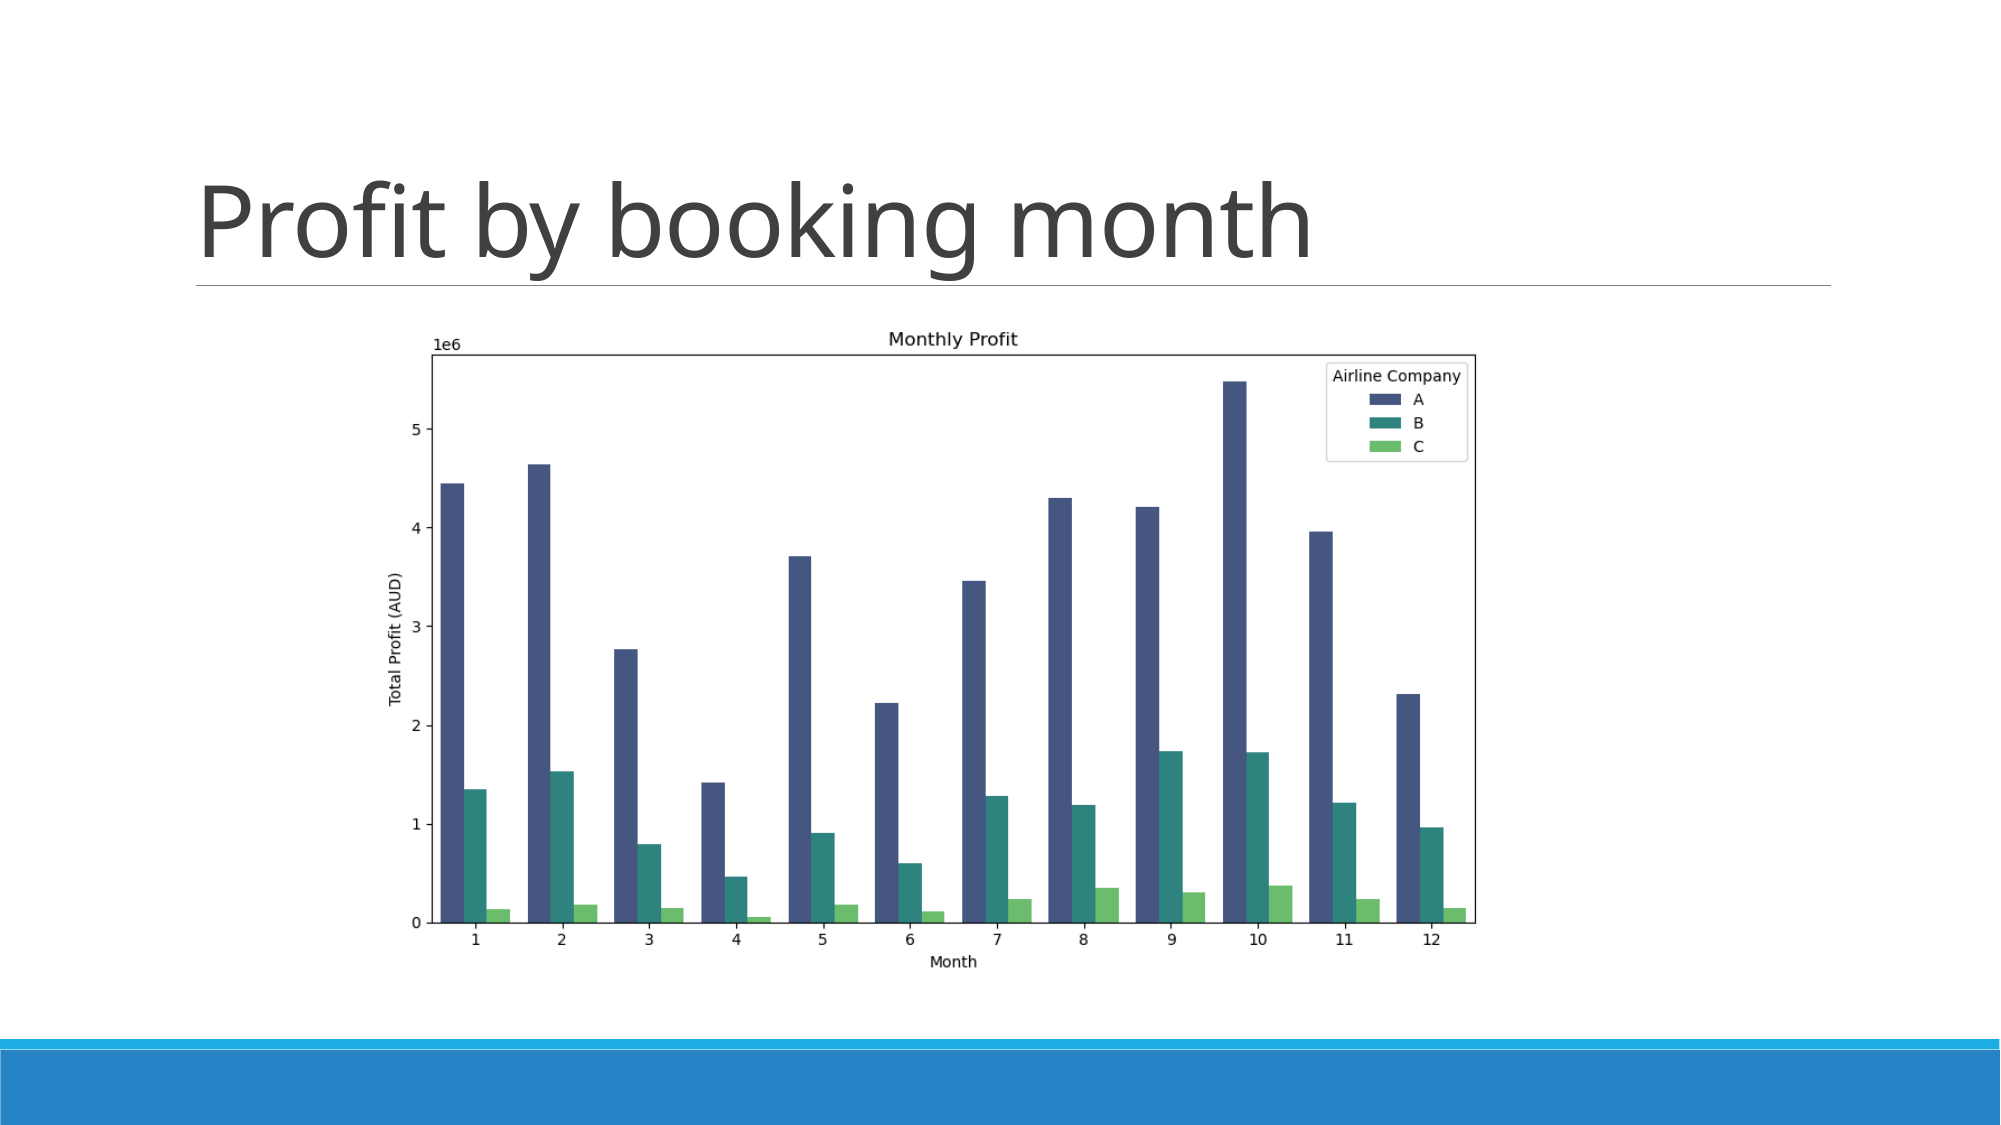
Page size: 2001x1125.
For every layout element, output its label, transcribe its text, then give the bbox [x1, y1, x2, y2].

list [377, 320, 1485, 982]
title Profit by booking month [180, 47, 1830, 285]
